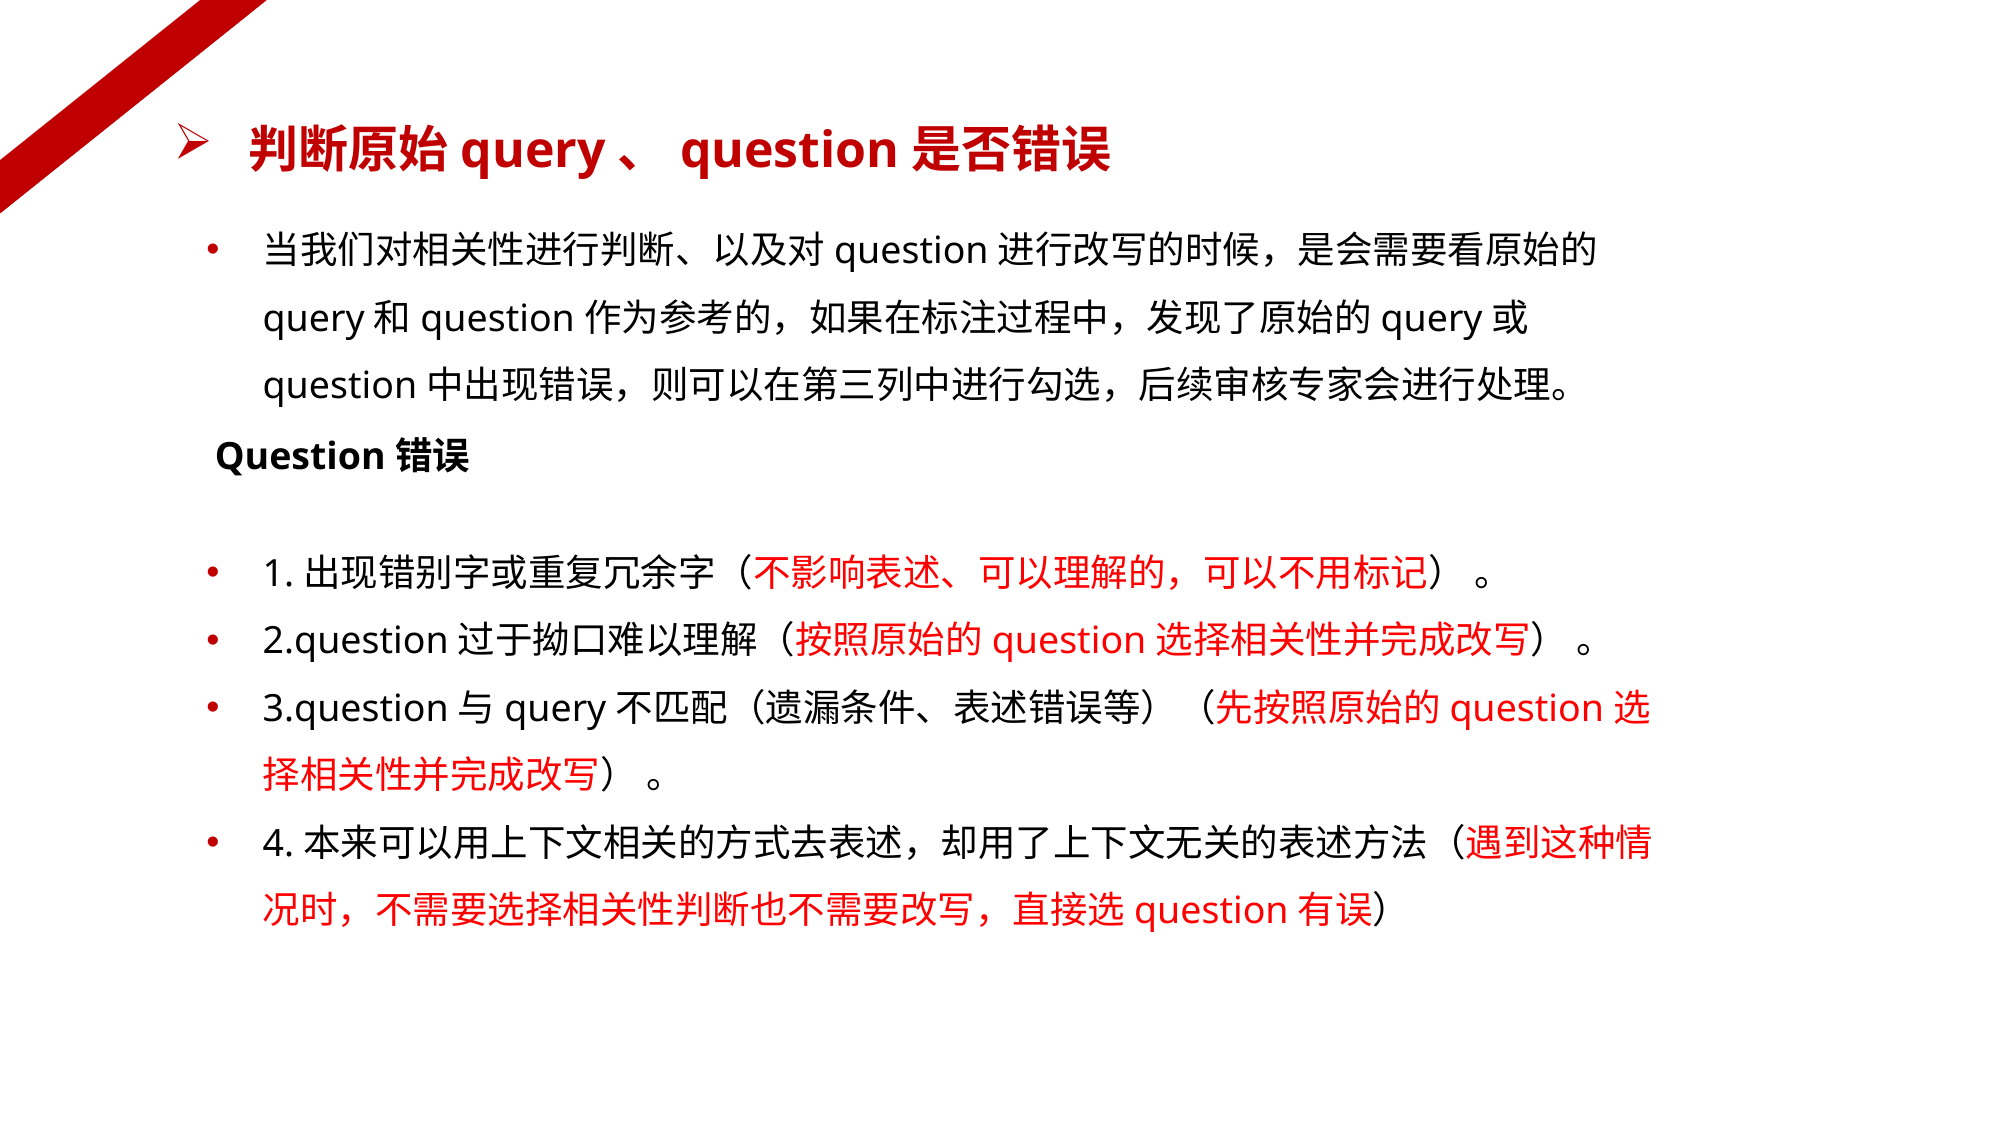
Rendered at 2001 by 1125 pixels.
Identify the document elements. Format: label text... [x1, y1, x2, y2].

text_box 当我们对相关性进行判断、以及对question进行改写的时候，是会需要看原始的query和question作为参考的，如果在标注过程中，发现了原始的query或question中出现错误，则可以在第三列中进行勾选，后续审核专家会进行处理。 [116, 196, 1689, 414]
text_box 1.出现错别字或重复冗余字（不影响表述、可以理解的，可以不用标记） 。 2.question过于拗口难以理解（按照原始的question选择相关性并完成改写） 。 3.question与query不匹配（遗漏条件、表述错误等）（先按照原始的question选择相关性并完成改写） 。 4.本来可以用上下文相关的方式去表述，却用了上下文无关的表述方法（遇到这种情况时，不需要选择相关性判断也不需要改写，直接选question有误） [116, 519, 1689, 939]
text_box Question错误 [199, 424, 1201, 485]
text_box 判断原始query、question是否错误 [267, 110, 1842, 186]
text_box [0, 0, 267, 215]
